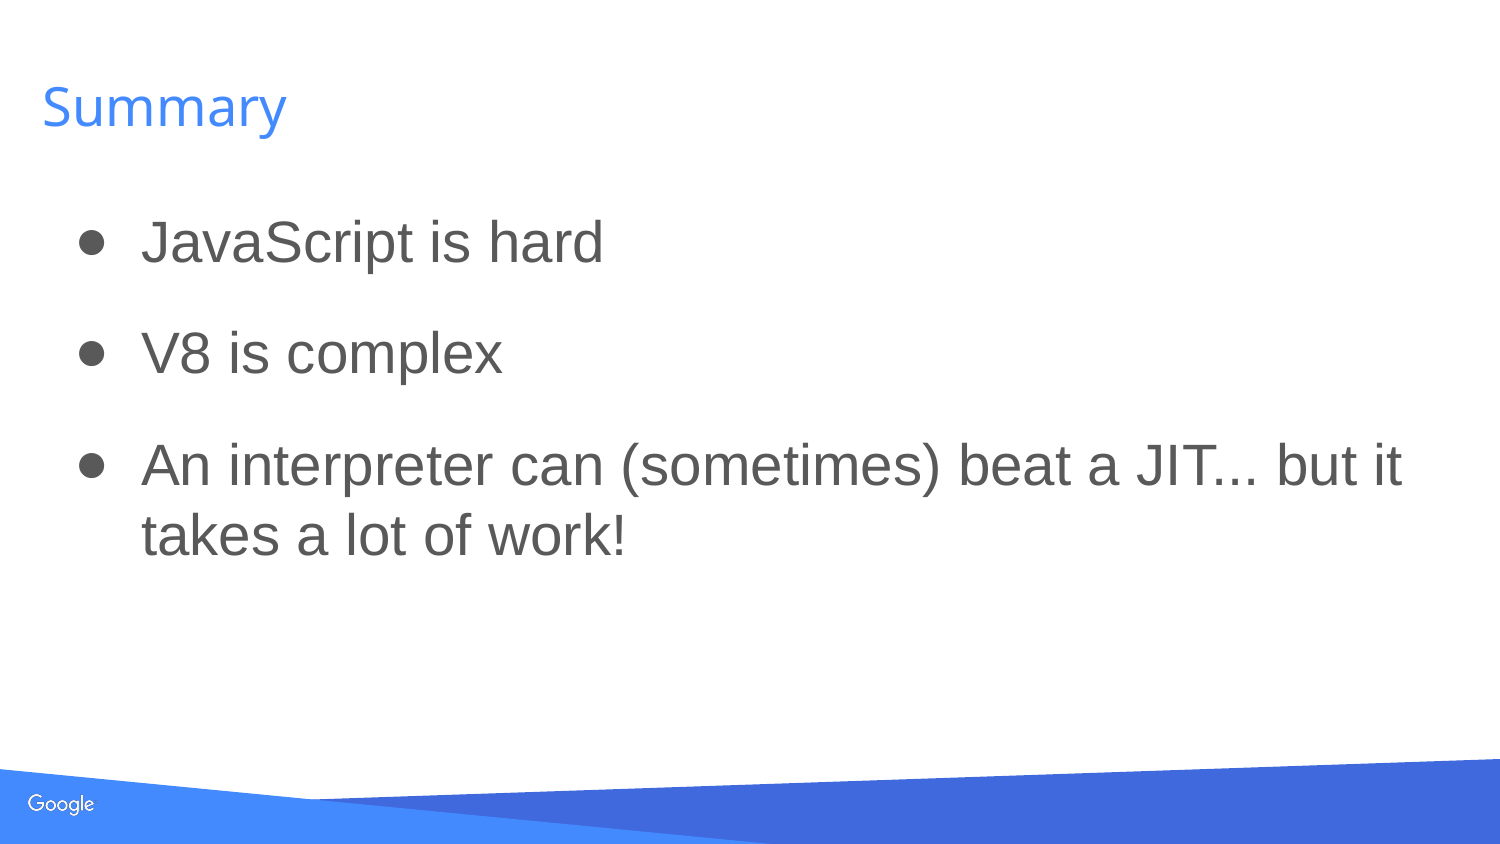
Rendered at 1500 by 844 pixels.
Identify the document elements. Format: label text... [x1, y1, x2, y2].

title Summary [27, 57, 1113, 182]
list JavaScript is hard V8 is complex An interpreter can (sometimes) beat a JIT... but it takes a lot of work! [51, 189, 1449, 750]
picture [28, 794, 98, 816]
